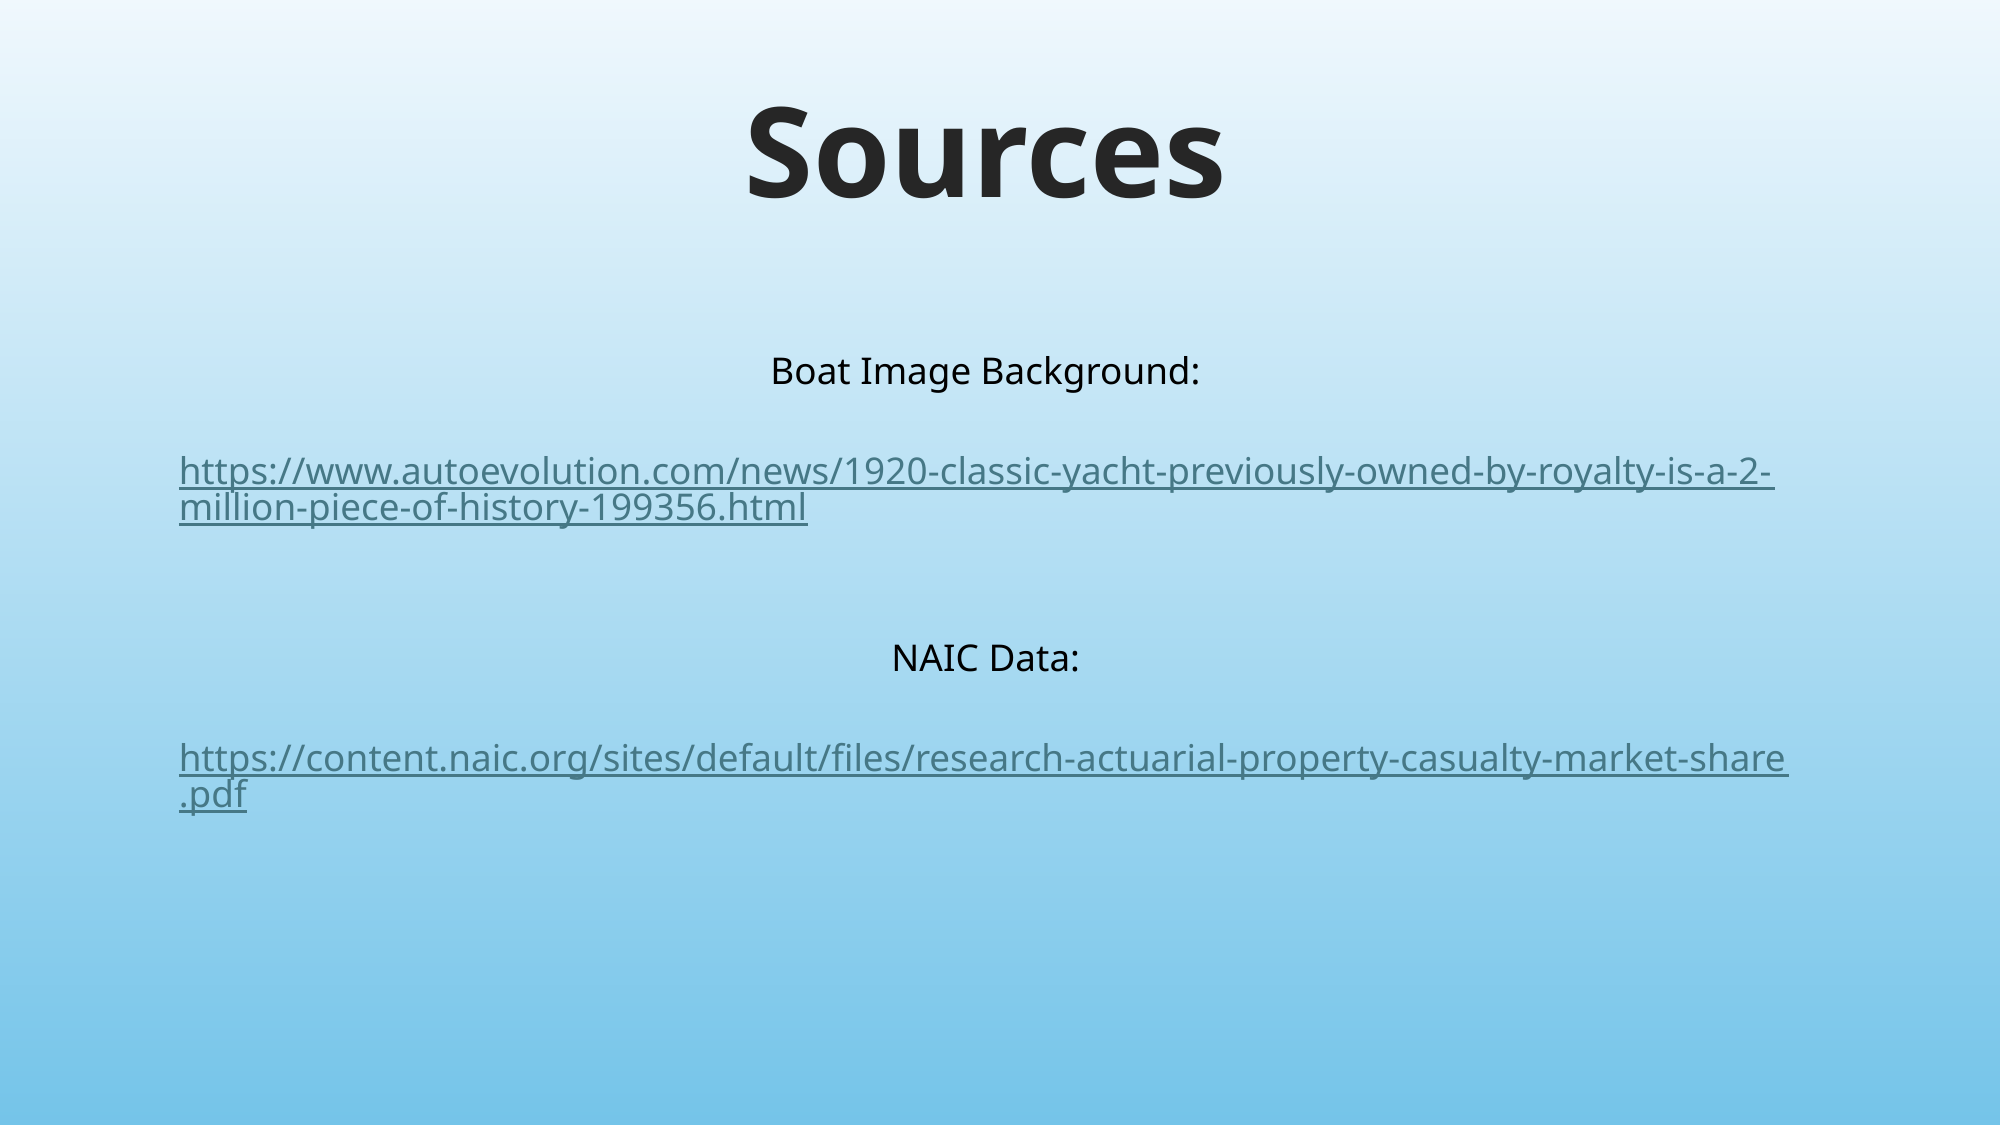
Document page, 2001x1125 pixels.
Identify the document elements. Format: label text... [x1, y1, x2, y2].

subtitle Boat Image Background: https://www.autoevolution.com/news/1920-classic-yacht-previously-owned-by-royalty-is-a-2-million-piece-of-history-199356.html NAIC Data: https://content.naic.org/sites/default/files/research-actuarial-property-casualty-market-share.pdf [163, 345, 1808, 757]
title Sources [669, 63, 1303, 233]
